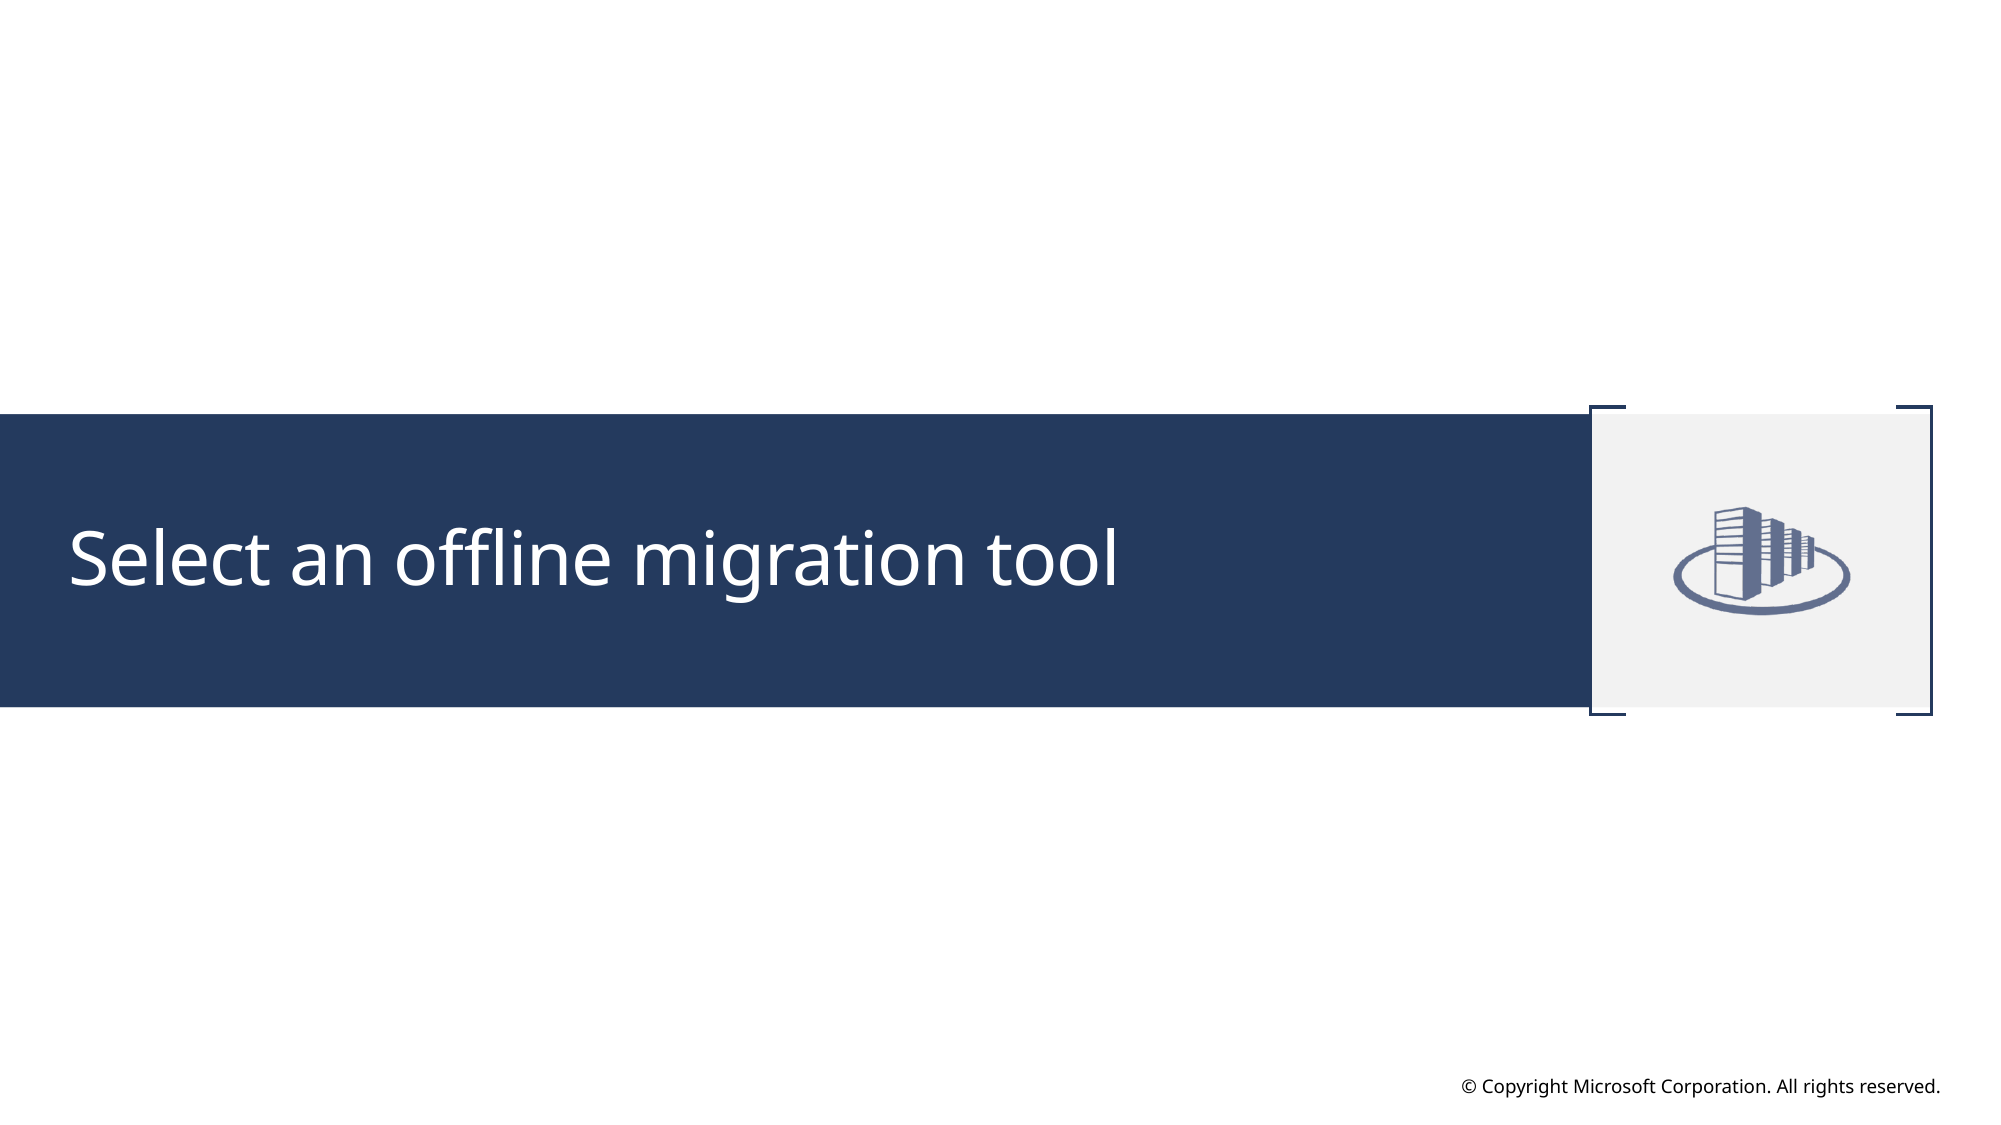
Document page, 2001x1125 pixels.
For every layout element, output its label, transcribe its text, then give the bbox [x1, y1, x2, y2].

picture [1656, 455, 1867, 667]
title Select an offline migration tool [68, 414, 1577, 708]
